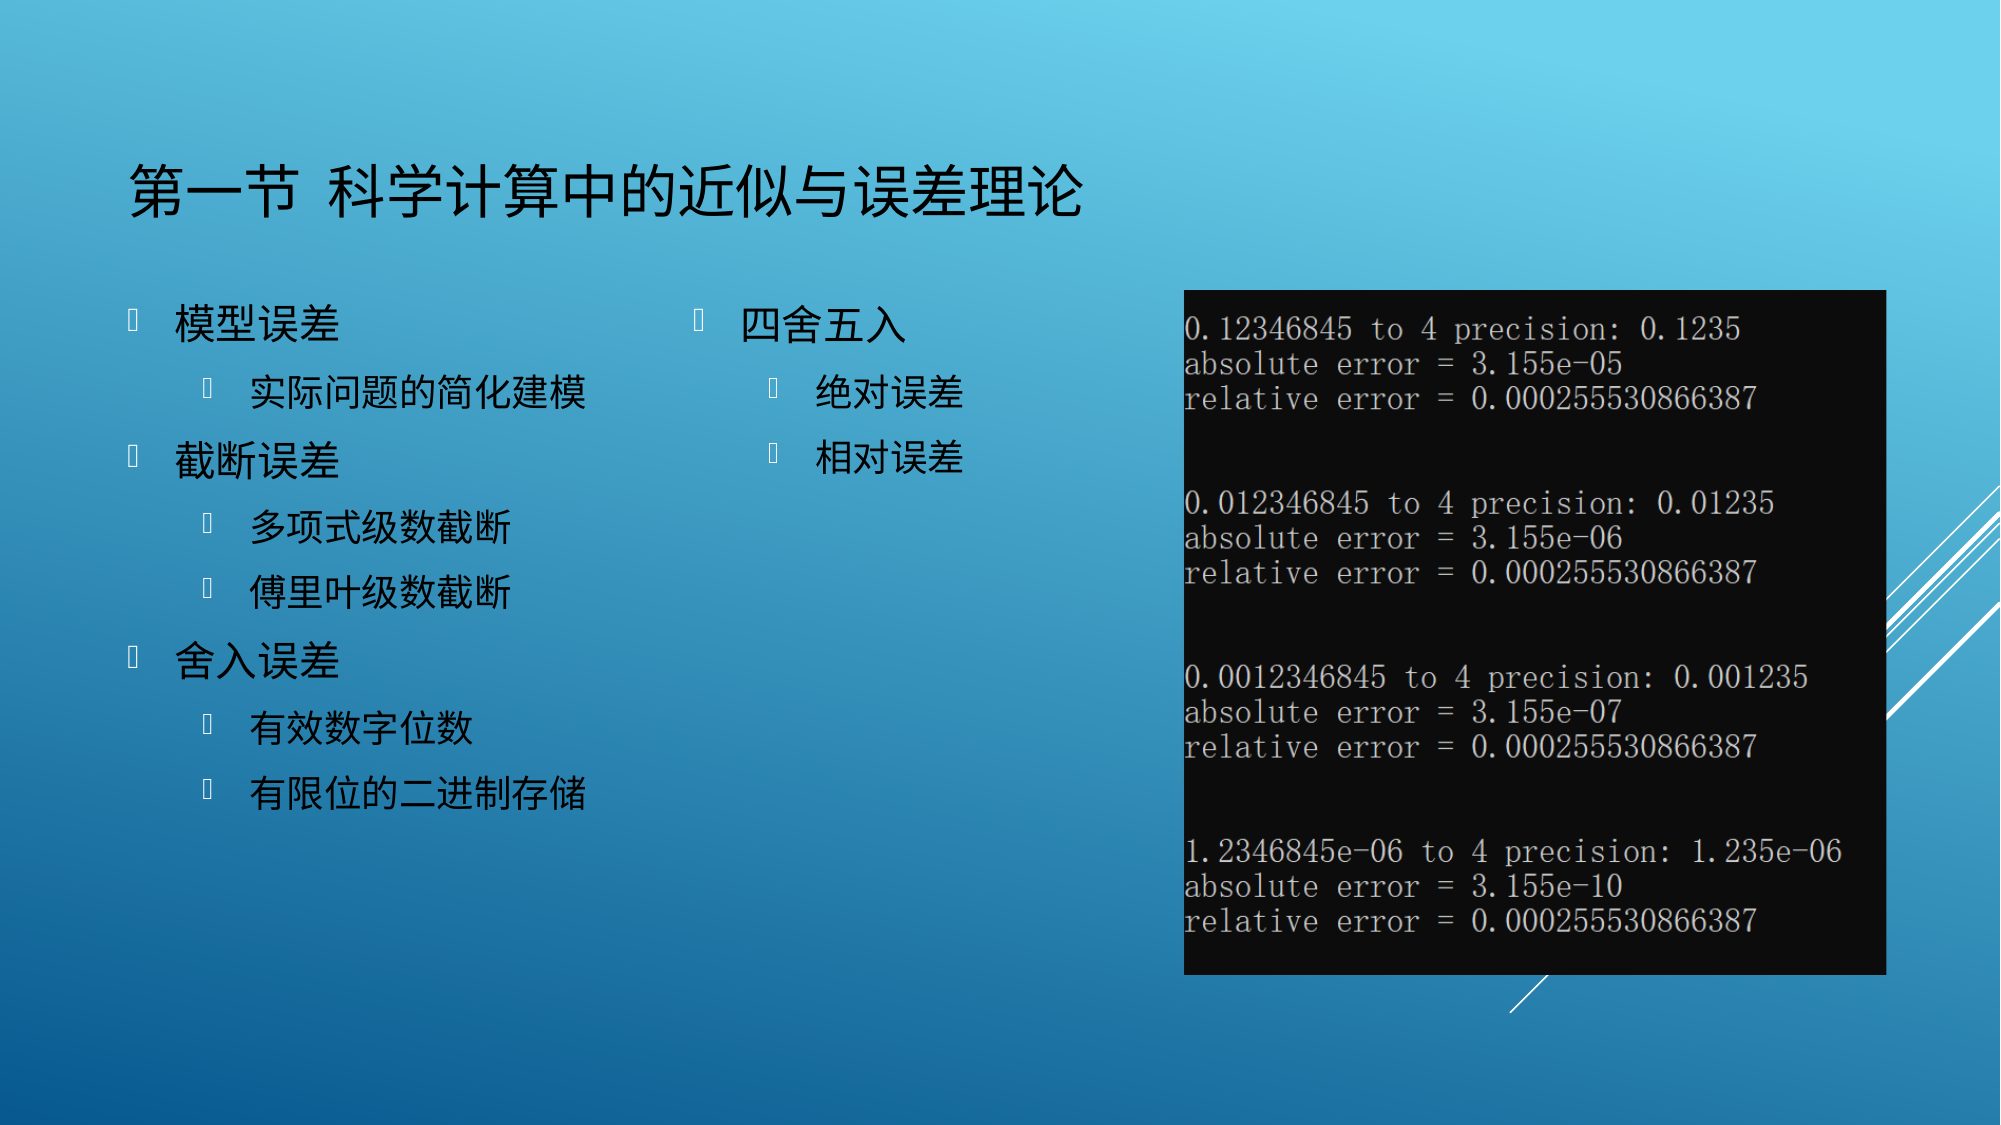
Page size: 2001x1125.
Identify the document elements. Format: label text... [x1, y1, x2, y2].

list 模型误差 实际问题的简化建模 截断误差 多项式级数截断 傅里叶级数截断 舍入误差 有效数字位数 有限位的二进制存储 [112, 290, 678, 986]
title 第一节 科学计算中的近似与误差理论 [112, 112, 1513, 268]
picture [1183, 290, 1887, 975]
text_box 四舍五入 绝对误差 相对误差 [678, 290, 2000, 986]
